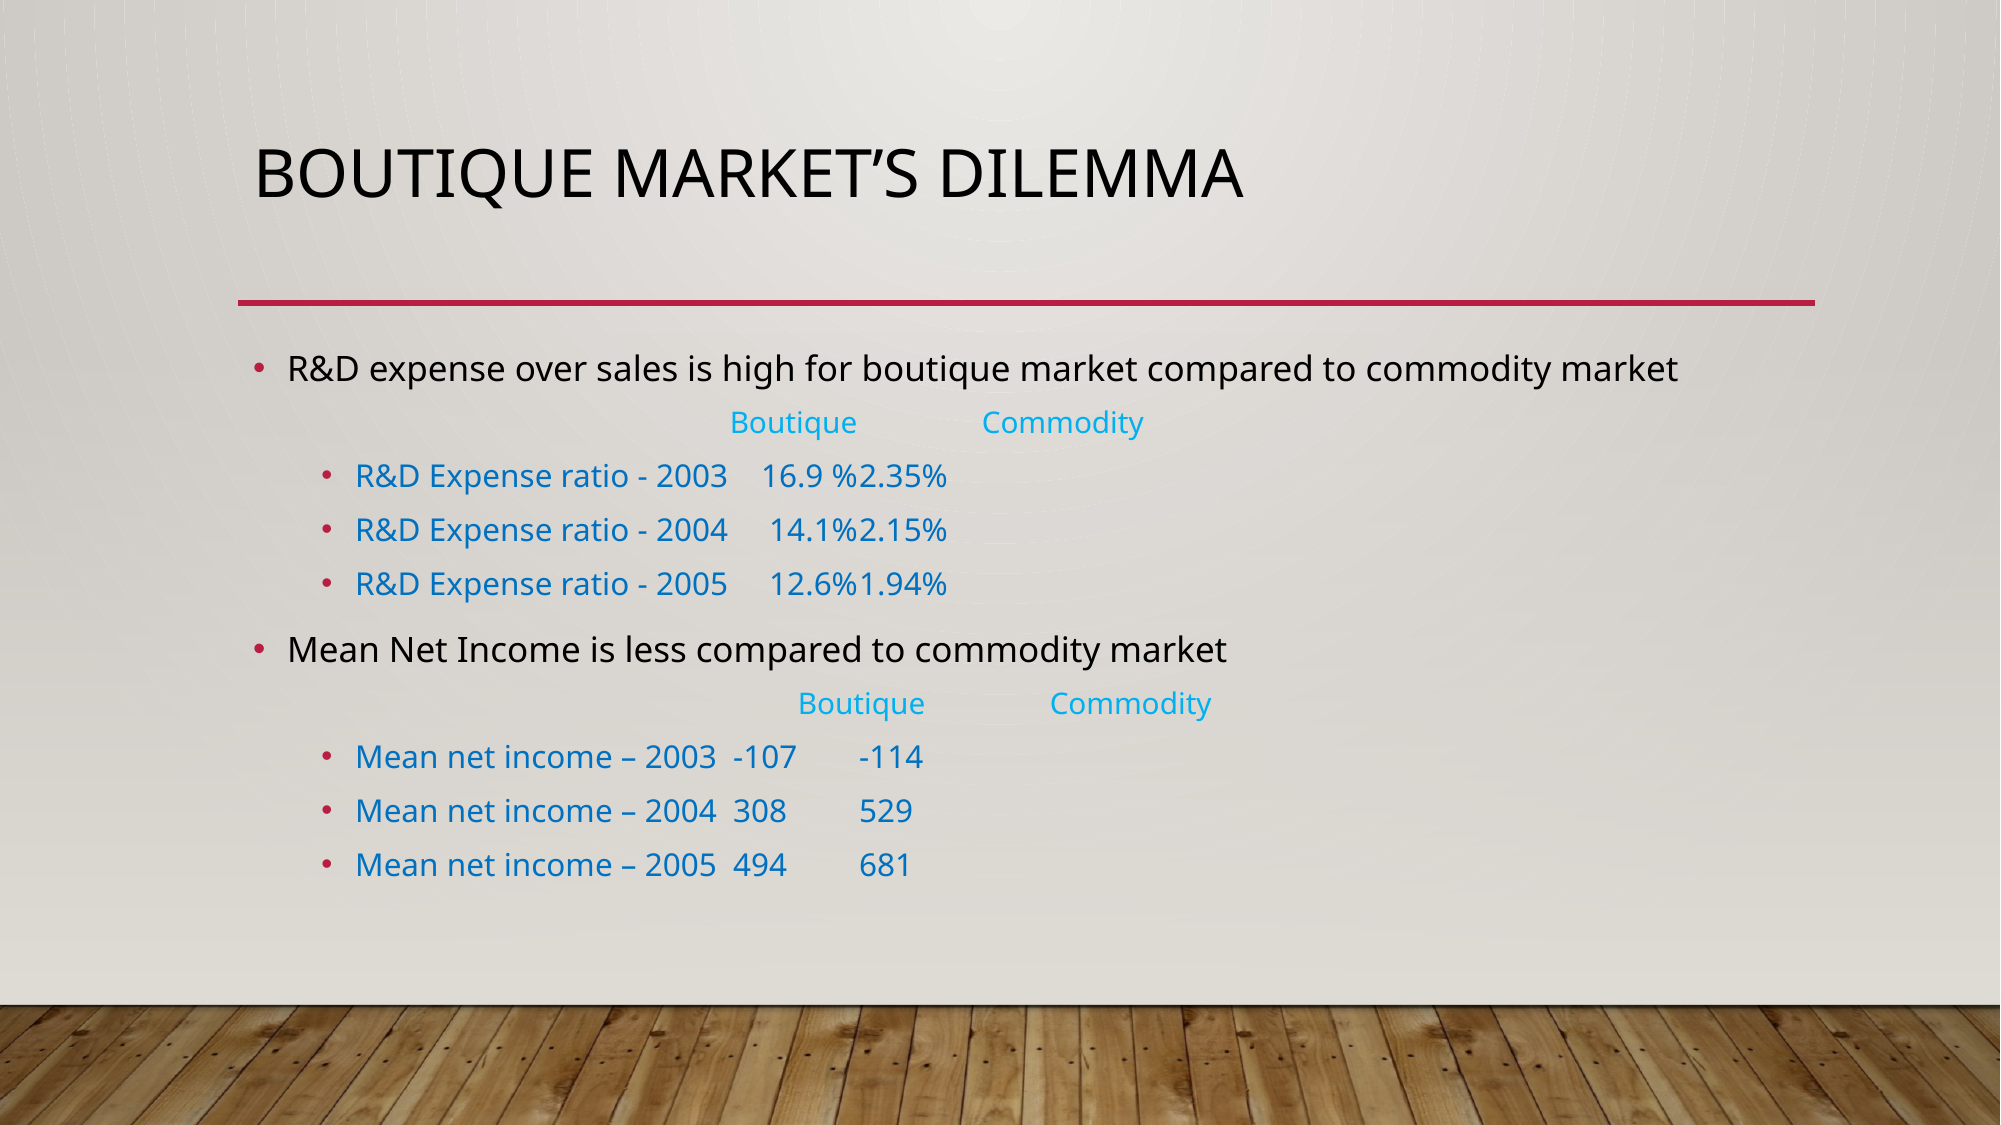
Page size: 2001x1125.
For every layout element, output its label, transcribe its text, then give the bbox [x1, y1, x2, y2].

title Boutique market’s dilemma [238, 131, 1814, 305]
picture [0, 1005, 2000, 1125]
list R&D expense over sales is high for boutique market compared to commodity market Boutique Commodity R&D Expense ratio - 2003 16.9 % 2.35% R&D Expense ratio - 2004 14.1% 2.15% R&D Expense ratio - 2005 12.6% 1.94% Mean Net Income is less compared to commodity market Boutique Commodity Mean net income – 2003 -107 -114 Mean net income – 2004 308 529 Mean net income – 2005 494 681 [238, 330, 1814, 897]
